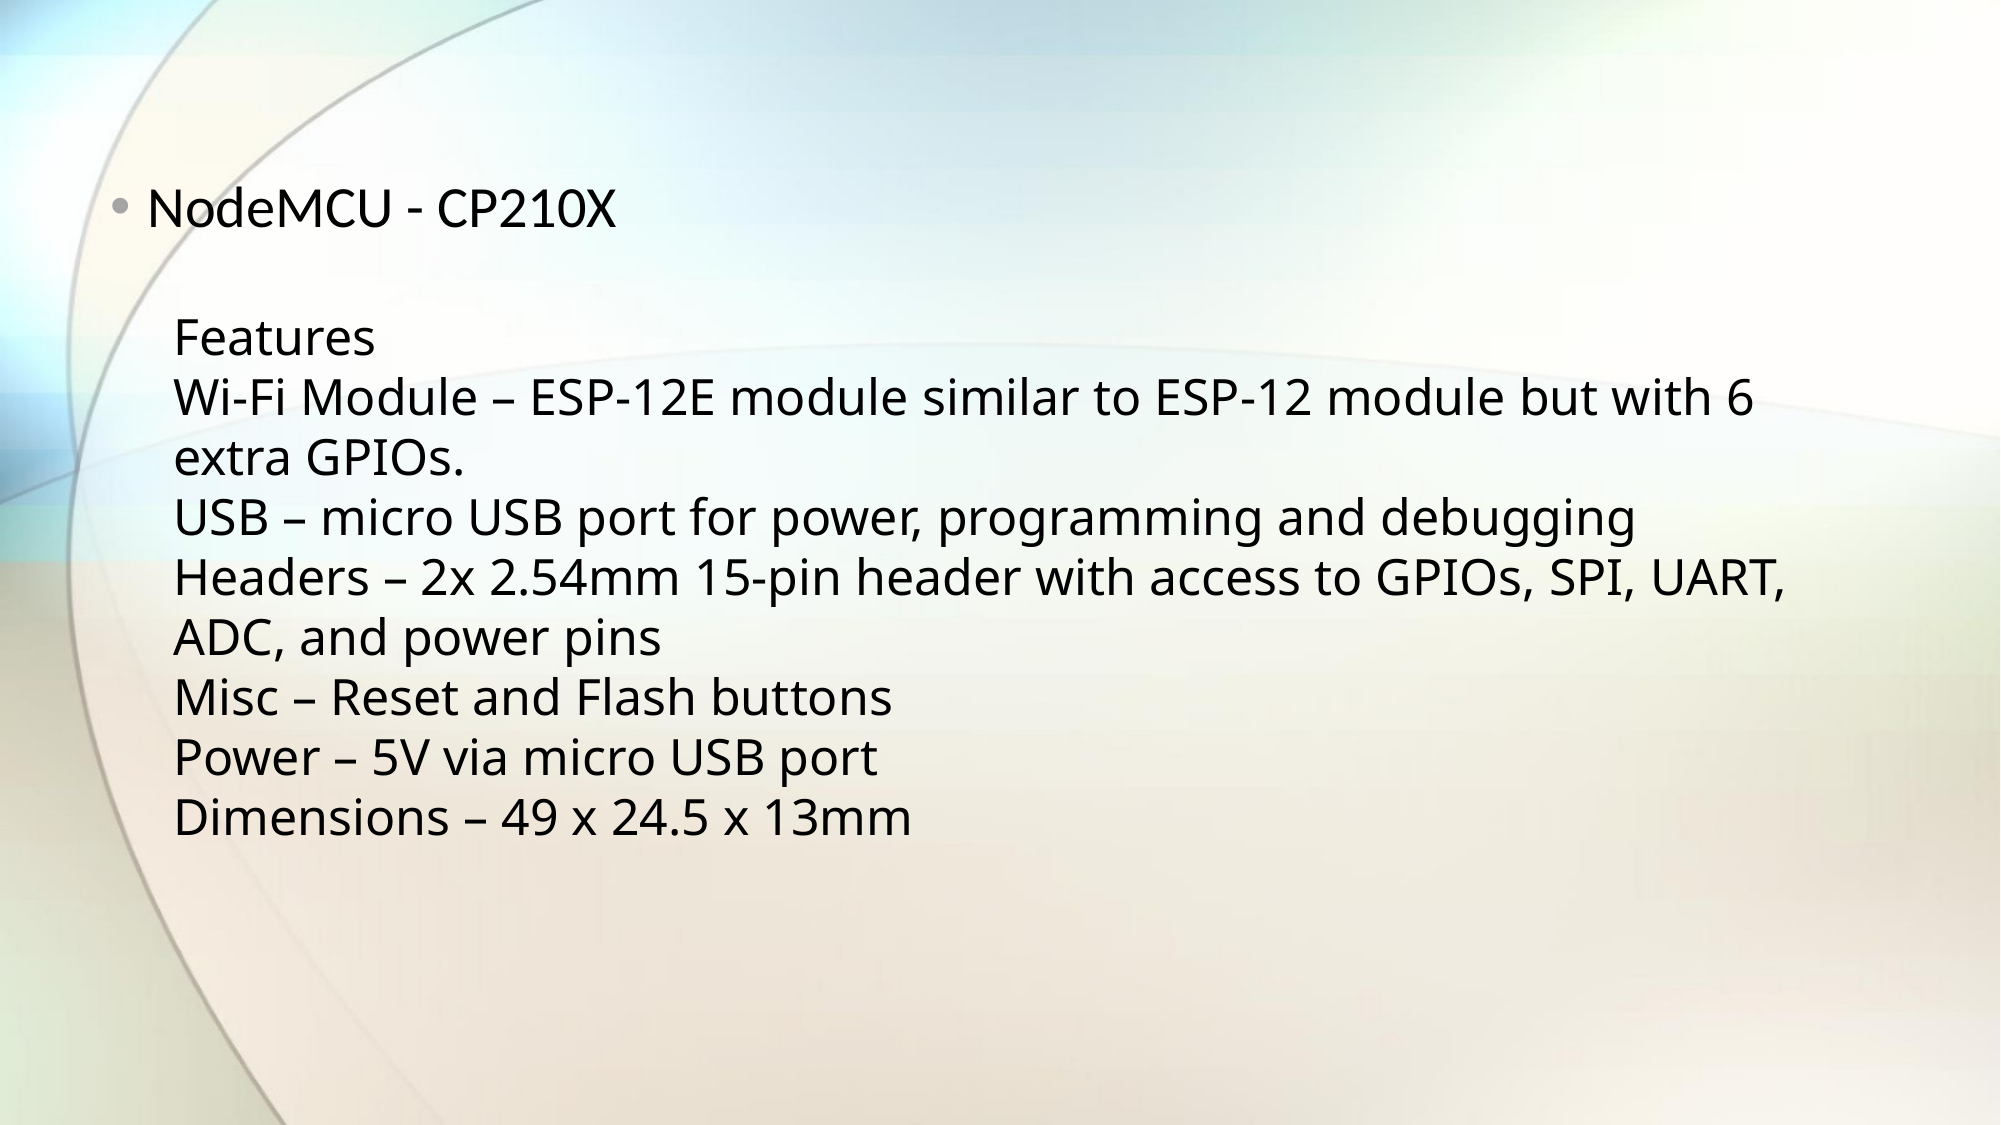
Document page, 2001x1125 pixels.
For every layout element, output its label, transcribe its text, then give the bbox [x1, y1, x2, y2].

list NodeMCU - CP210X [95, 82, 1864, 1014]
text_box Features Wi-Fi Module – ESP-12E module similar to ESP-12 module but with 6 extra GPIOs. USB – micro USB port for power, programming and debugging Headers – 2x 2.54mm 15-pin header with access to GPIOs, SPI, UART, ADC, and power pins Misc – Reset and Flash buttons Power – 5V via micro USB port Dimensions – 49 x 24.5 x 13mm [158, 297, 1849, 853]
picture [0, 0, 2001, 1125]
